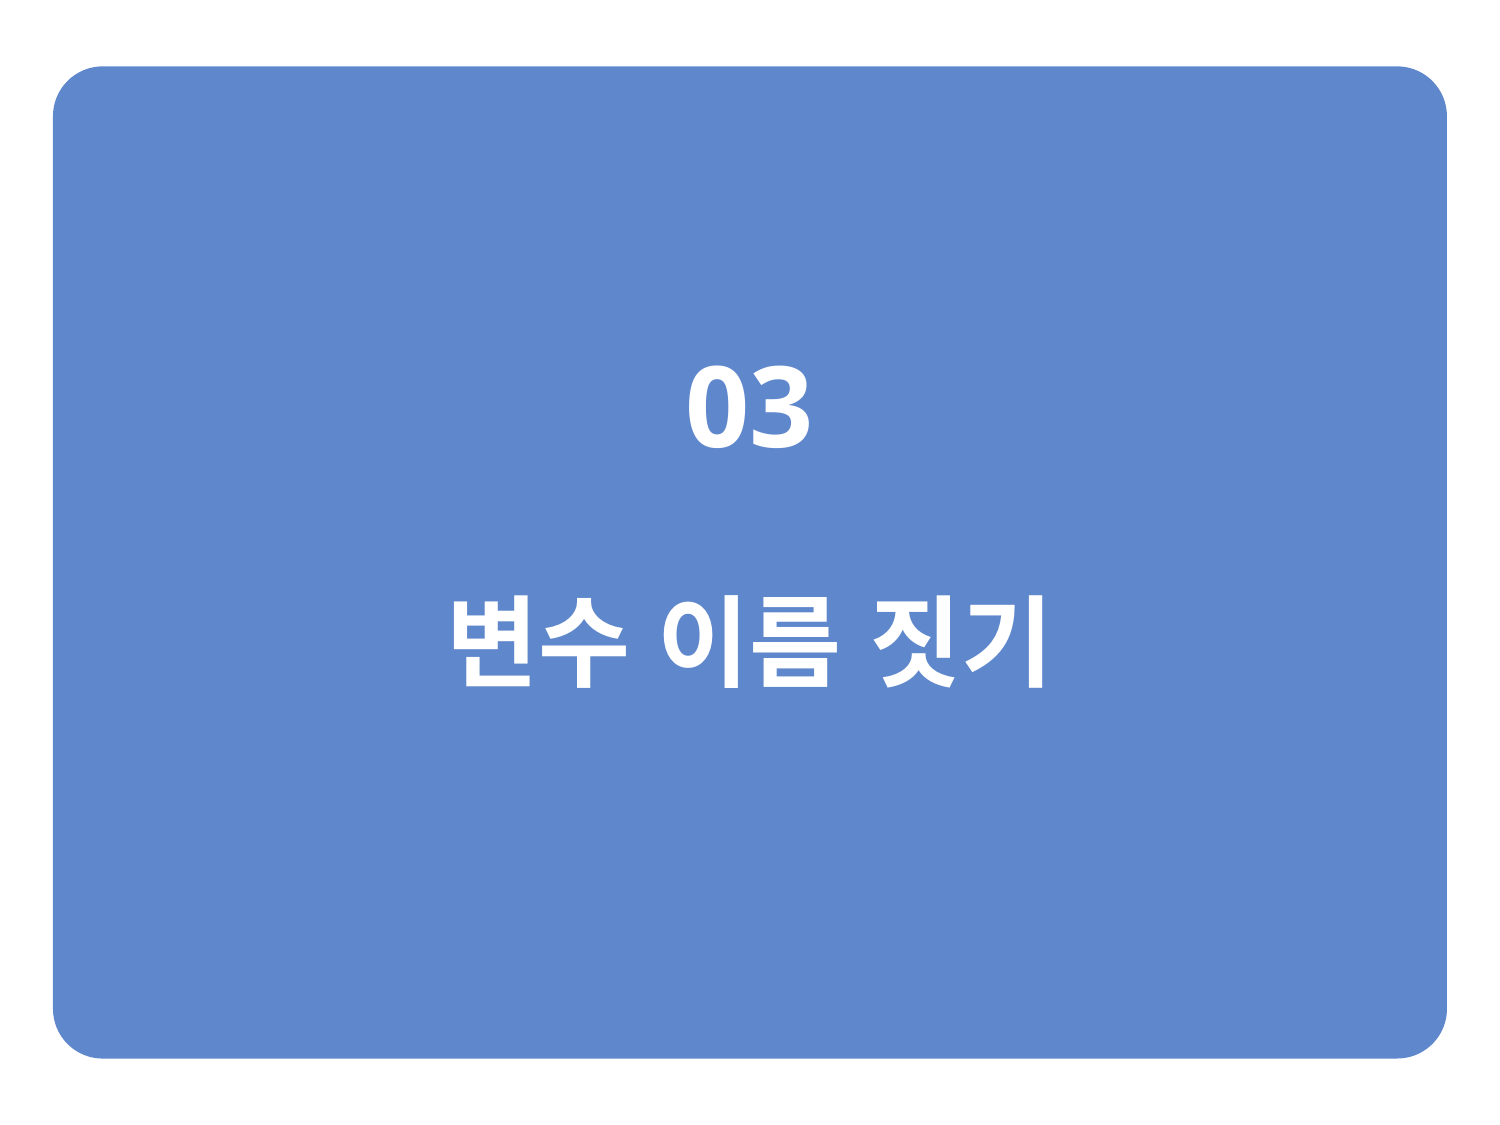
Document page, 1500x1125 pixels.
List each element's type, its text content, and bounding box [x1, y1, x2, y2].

list 03 [117, 325, 1383, 480]
list 변수 이름 짓기 [117, 562, 1383, 717]
